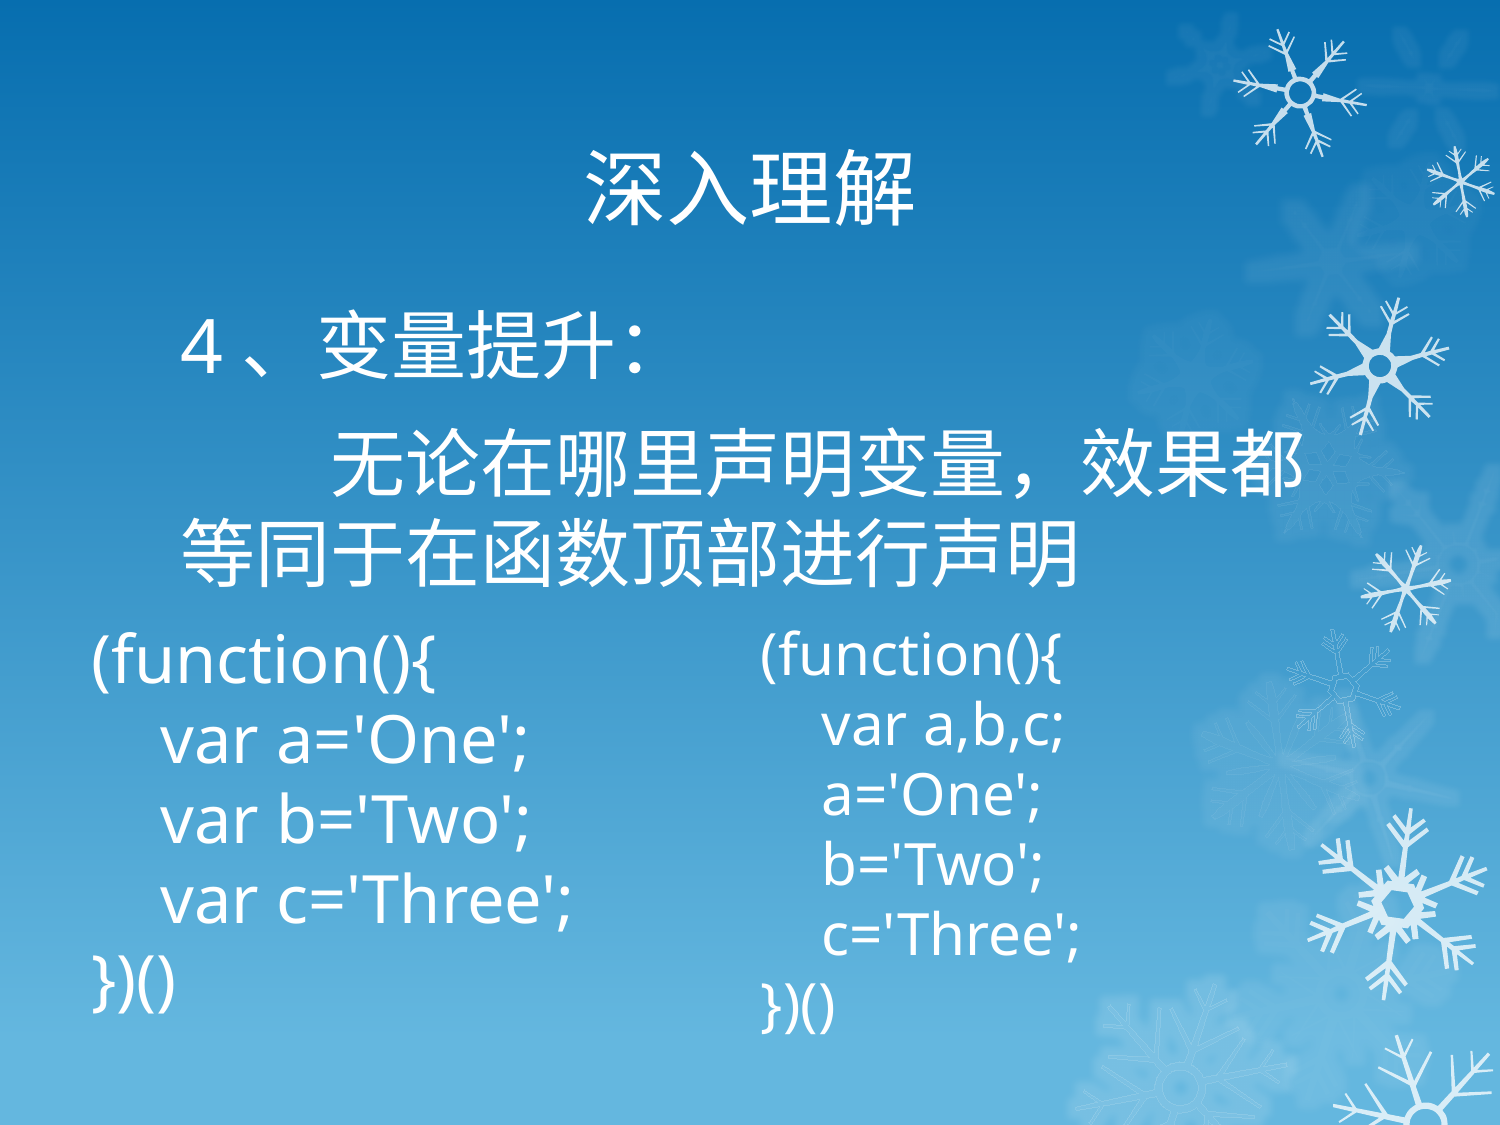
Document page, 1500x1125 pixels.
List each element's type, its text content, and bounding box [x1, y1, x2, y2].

title 深入理解 [165, 110, 1335, 263]
text_box (function(){ var a='One'; var b='Two'; var c='Three'; })() [76, 609, 746, 1025]
list 4、变量提升： 无论在哪里声明变量，效果都等同于在函数顶部进行声明 [165, 296, 1335, 609]
text_box (function(){ var a,b,c; a='One'; b='Two'; c='Three'; })() [746, 609, 1497, 1045]
